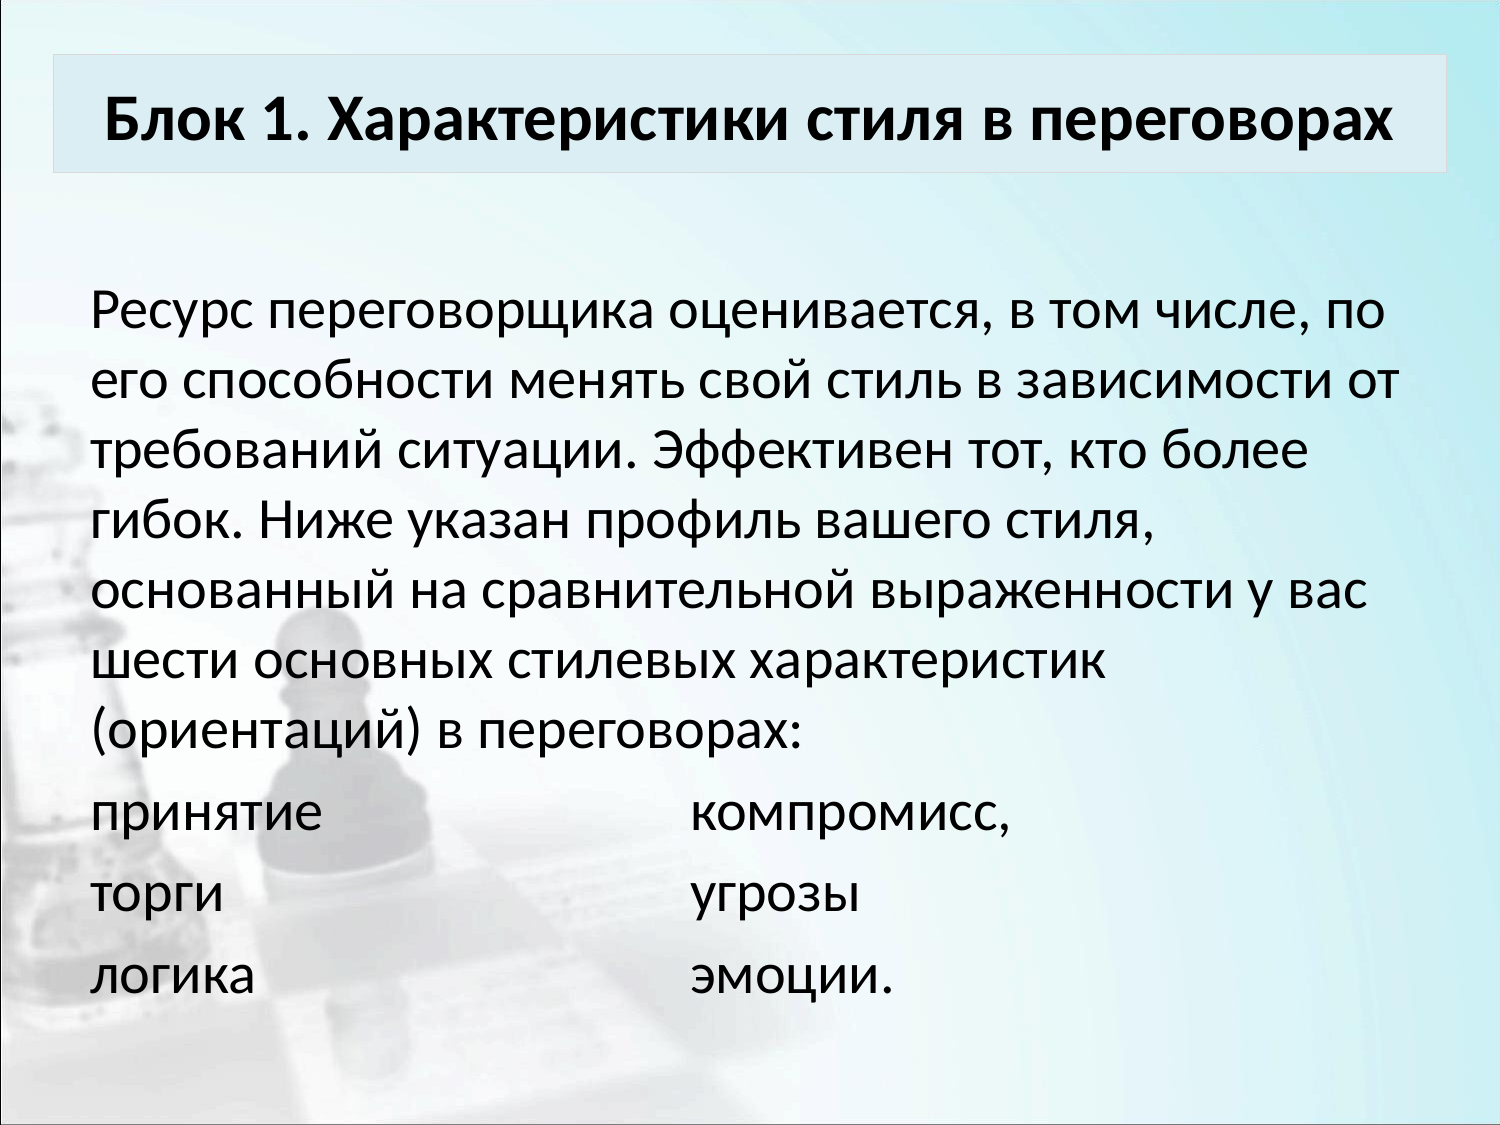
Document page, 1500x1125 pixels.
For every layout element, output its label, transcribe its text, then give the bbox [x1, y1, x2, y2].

list Ресурс переговорщика оценивается, в том числе, по его способности менять свой стиль в зависимости от требований ситуации. Эффективен тот, кто более гибок. Ниже указан профиль вашего стиля, основанный на сравнительной выраженности у вас шести основных стилевых характеристик (ориентаций) в переговорах: принятие компромисс, торги угрозы логика эмоции. [75, 262, 1425, 1005]
picture [0, 0, 1500, 1125]
title Блок 1. Характеристики стиля в переговорах [53, 54, 1447, 173]
